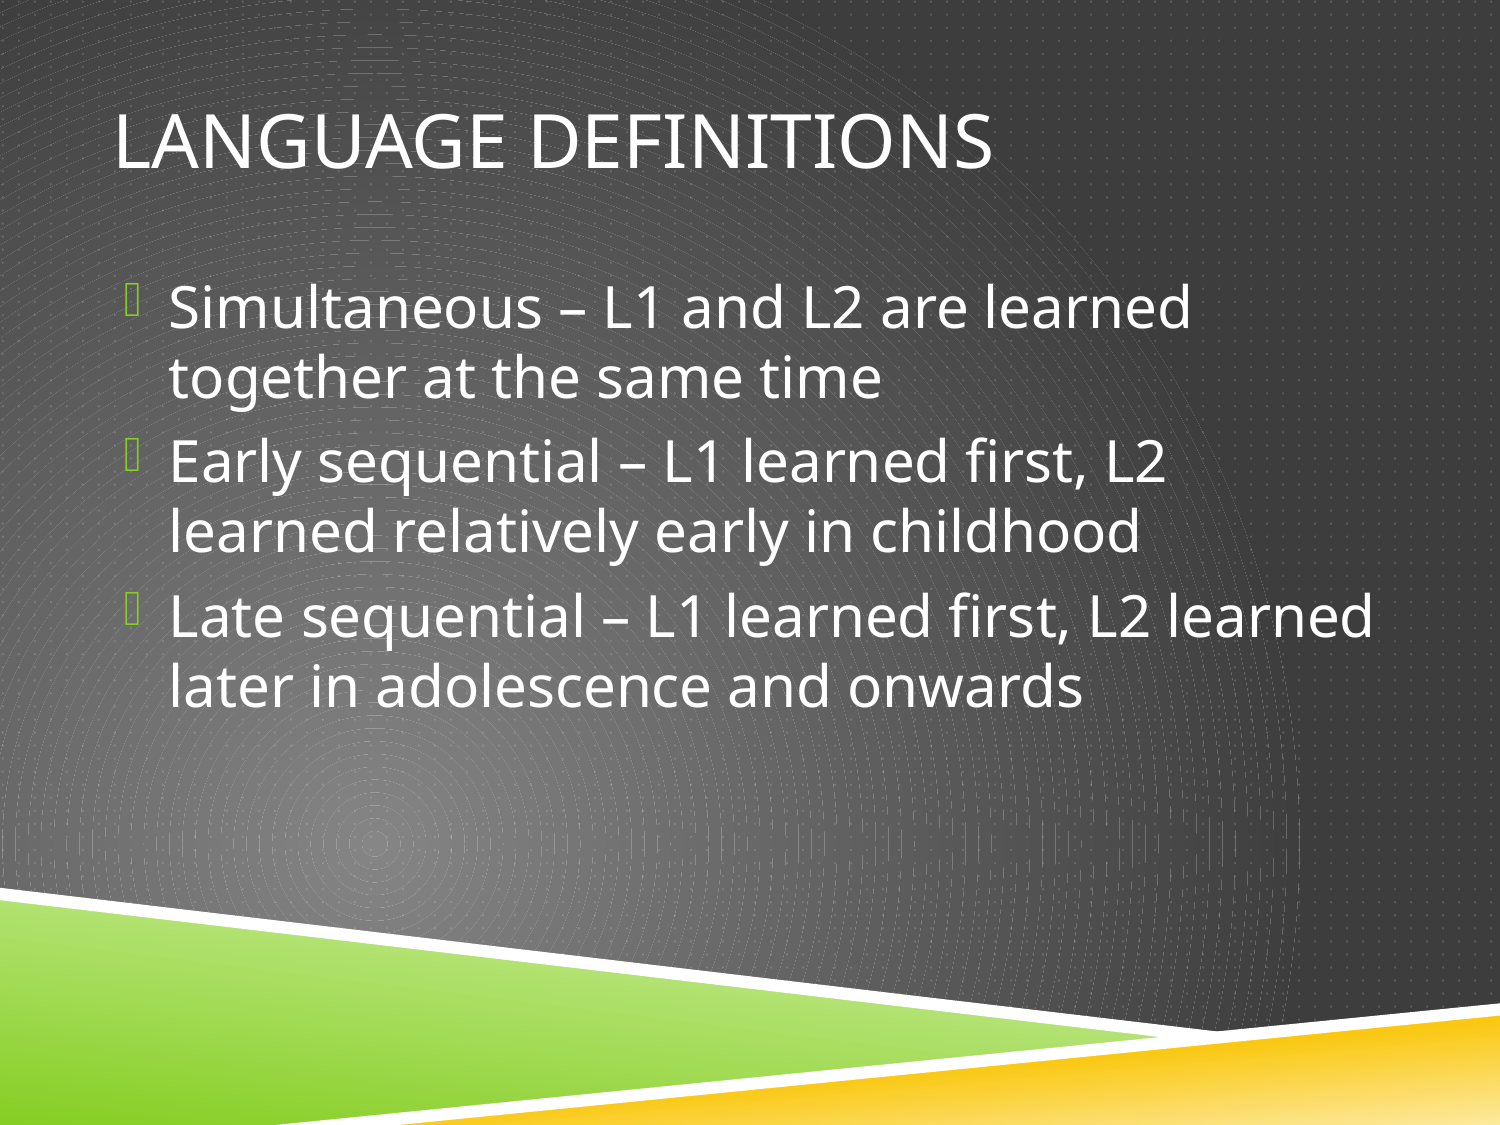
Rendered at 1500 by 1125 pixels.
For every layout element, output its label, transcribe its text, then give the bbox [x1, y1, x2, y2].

list Simultaneous – L1 and L2 are learned together at the same time Early sequential – L1 learned first, L2 learned relatively early in childhood Late sequential – L1 learned first, L2 learned later in adolescence and onwards [112, 262, 1388, 875]
title Language Definitions [112, 45, 1388, 233]
